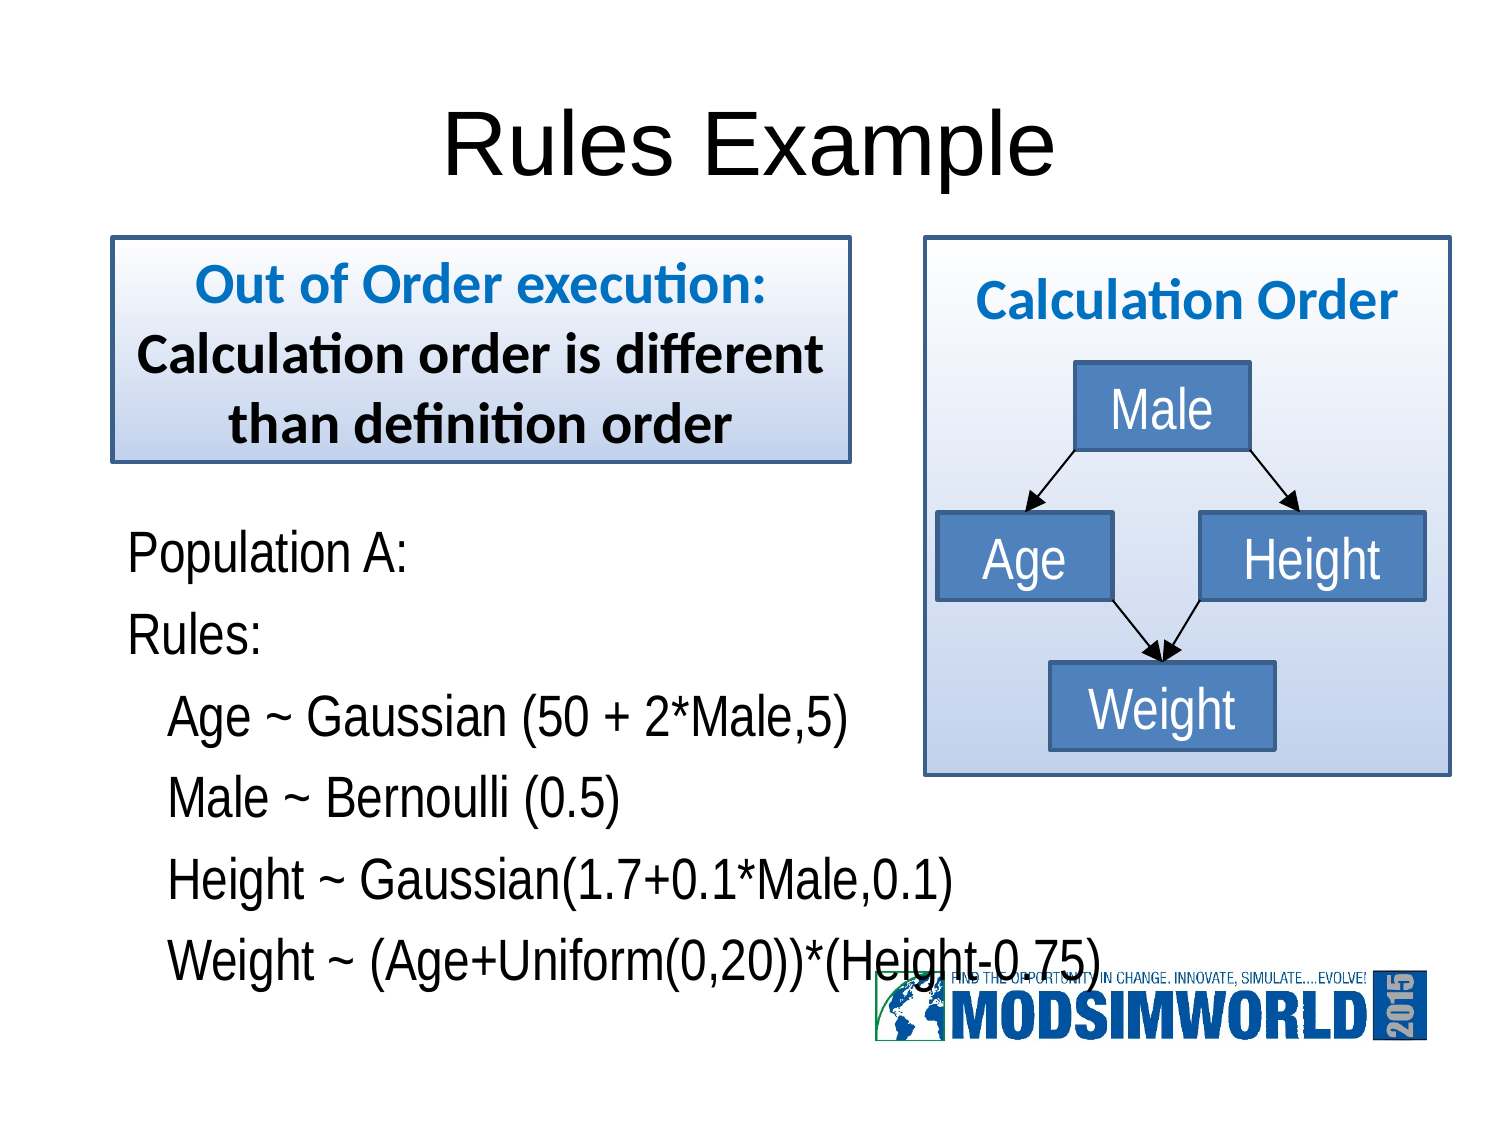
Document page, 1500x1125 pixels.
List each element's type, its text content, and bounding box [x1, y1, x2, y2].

picture [875, 968, 1427, 1043]
text_box [1162, 599, 1201, 663]
text_box Height [1198, 510, 1427, 602]
text_box Age [935, 510, 1115, 602]
text_box Calculation Order [923, 235, 1452, 777]
text_box [1025, 449, 1076, 513]
text_box Out of Order execution: Calculation order is different than definition order [110, 235, 852, 464]
text_box [1249, 449, 1300, 513]
text_box Weight [1048, 660, 1277, 752]
text_box [1112, 599, 1162, 663]
text_box Male [1073, 360, 1252, 452]
title Rules Example [75, 45, 1425, 233]
list Population A: Rules: Age ~ Gaussian (50 + 2*Male,5) Male ~ Bernoulli (0.5) Height ~ Gaussian(1.7+0.1*Male,0.1) Weight ~ (Age+Uniform(0,20))*(Height-0.75) [37, 262, 1425, 1005]
